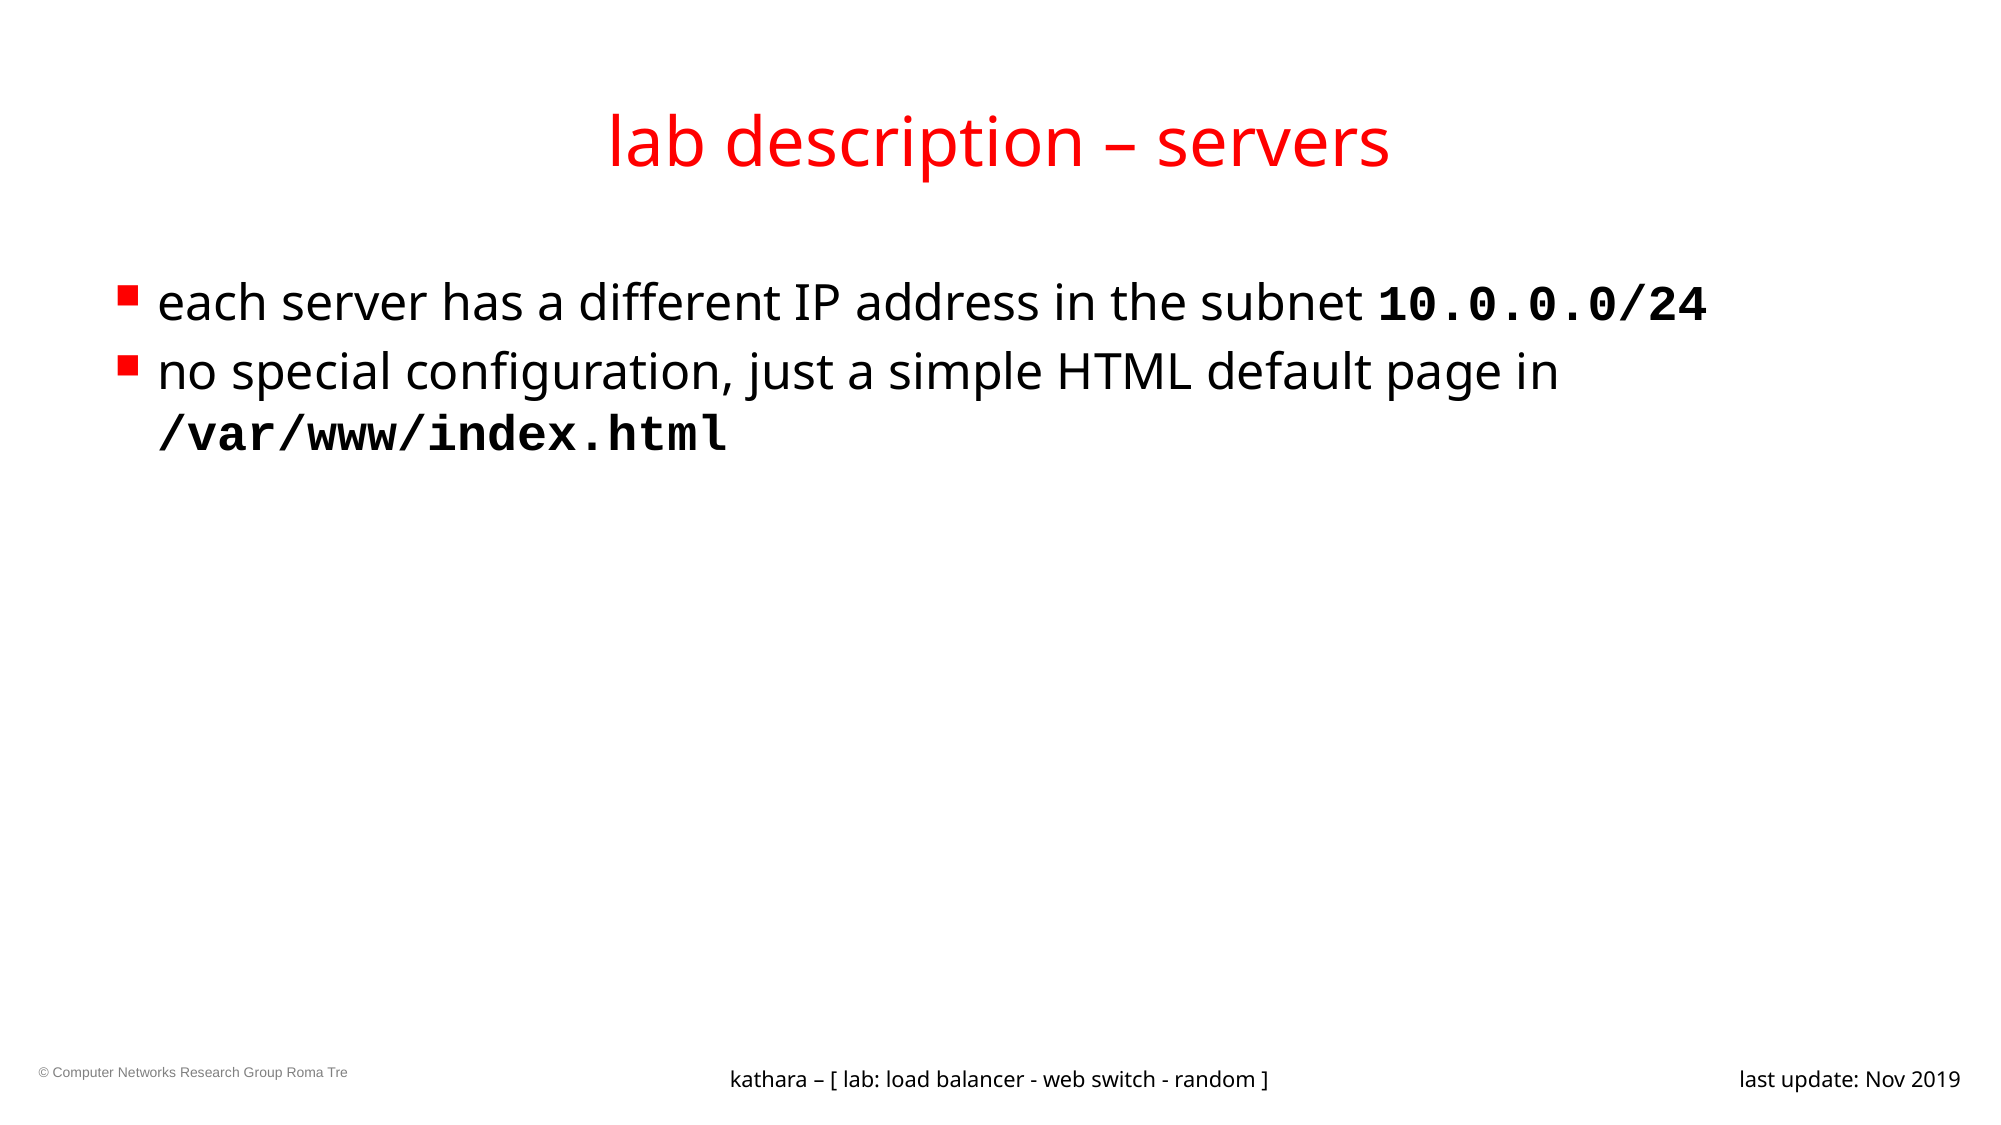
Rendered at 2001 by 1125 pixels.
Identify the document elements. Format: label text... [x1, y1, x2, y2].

list each server has a different IP address in the subnet 10.0.0.0/24 no special configuration, just a simple HTML default page in /var/www/index.html [99, 262, 1900, 1005]
title lab description – servers [99, 45, 1900, 233]
footer kathara – [ lab: load balancer - web switch - random ] [511, 1058, 1489, 1114]
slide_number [1519, 1058, 1977, 1114]
